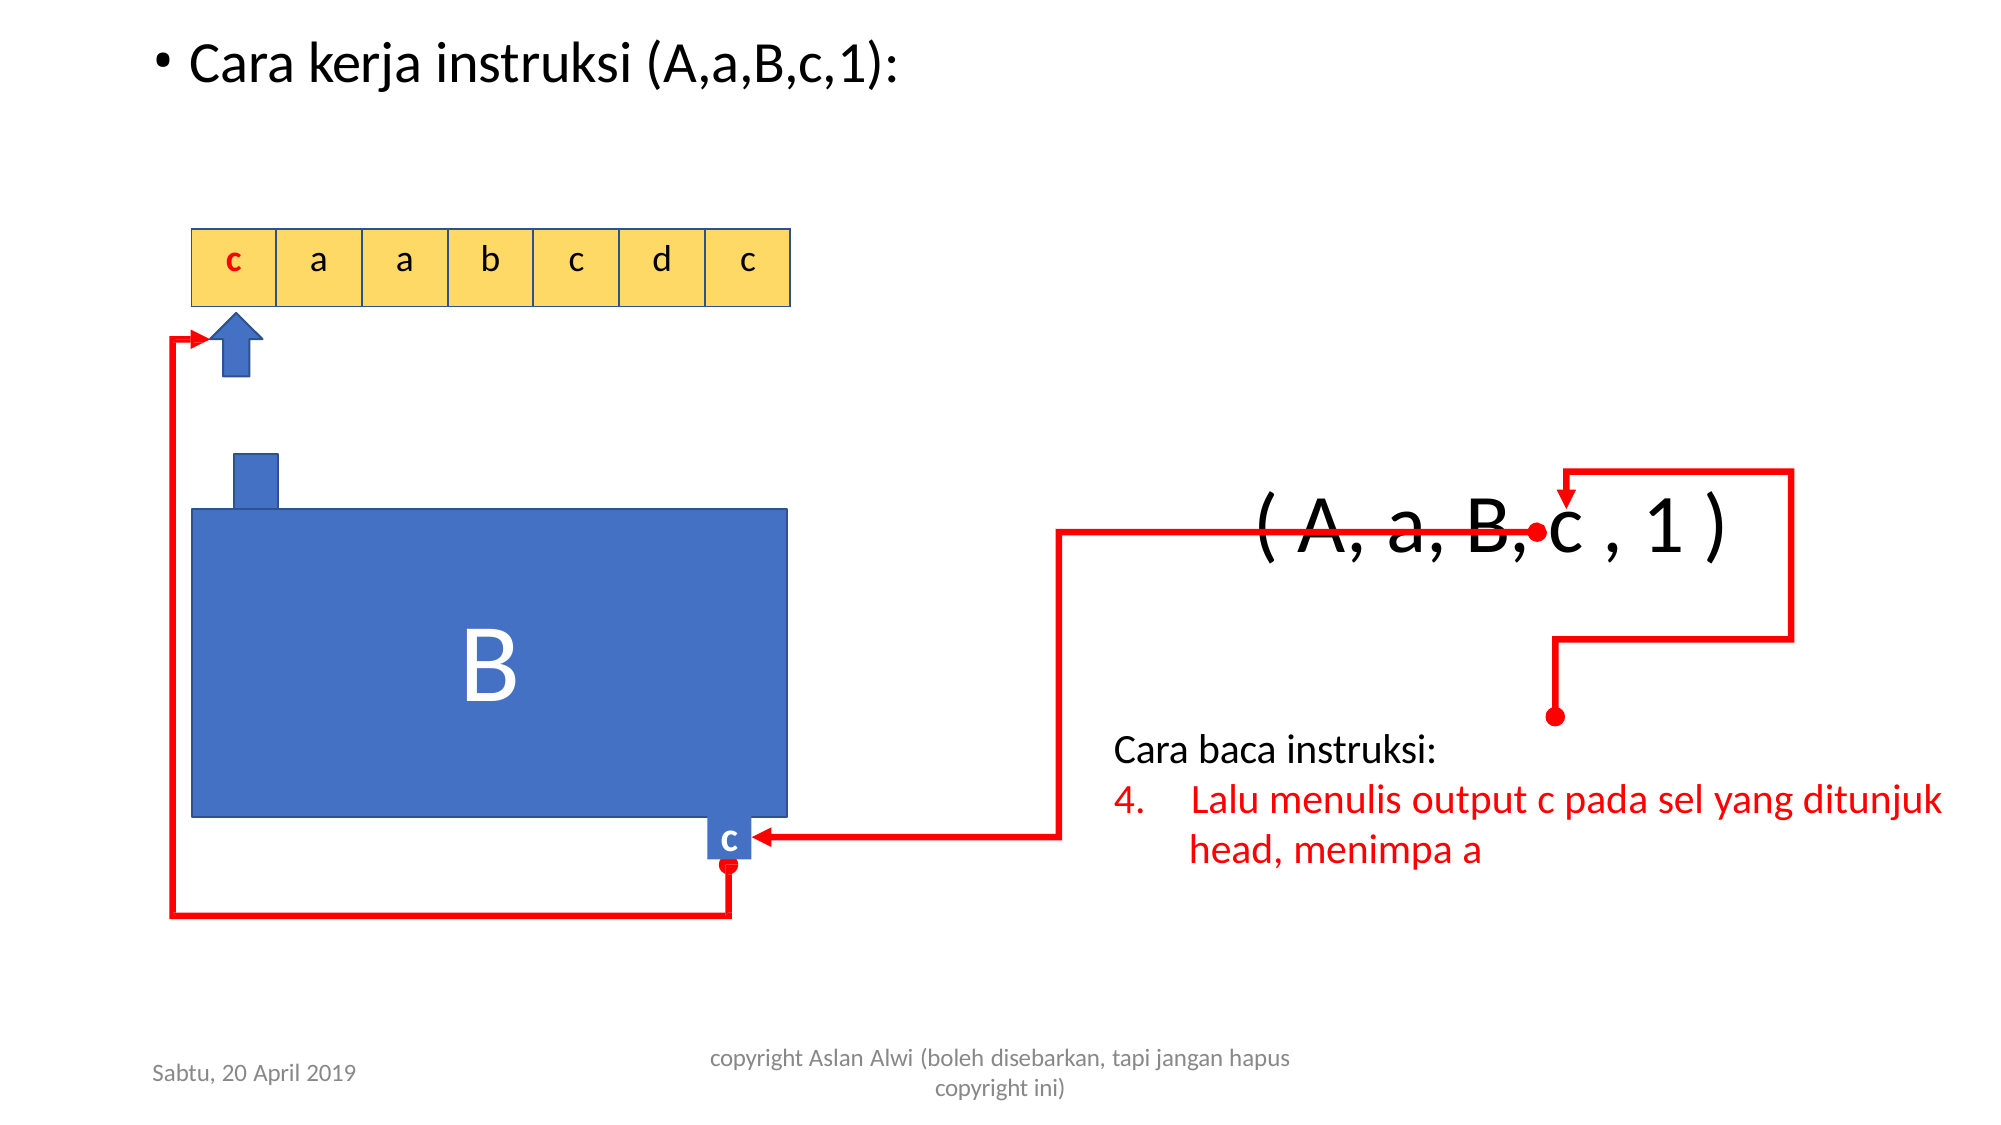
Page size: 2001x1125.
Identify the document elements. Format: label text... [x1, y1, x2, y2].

footer copyright Aslan Alwi (boleh disebarkan, tapi jangan hapus copyright ini) [706, 1045, 1294, 1125]
text_box [752, 522, 1548, 847]
text_box Cara kerja instruksi (A,a,B,c,1): [150, 22, 909, 95]
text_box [191, 311, 789, 819]
table_header c [534, 230, 618, 306]
text_box 4. Lalu menulis output c pada sel yang ditunjuk head, menimpa a [1111, 769, 1943, 872]
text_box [169, 329, 739, 920]
text_box c [744, 827, 752, 860]
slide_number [150, 1060, 360, 1125]
table_header d [620, 230, 704, 306]
text_box [1545, 468, 1795, 727]
text_box Cara baca instruksi: [1111, 719, 1443, 769]
table_header b [449, 230, 532, 306]
table_header c [706, 230, 789, 306]
table_header c [192, 230, 275, 306]
title ( A, a, B, c , 1 ) [1251, 466, 1732, 657]
table_header a [363, 230, 447, 306]
table_header a [277, 230, 361, 306]
